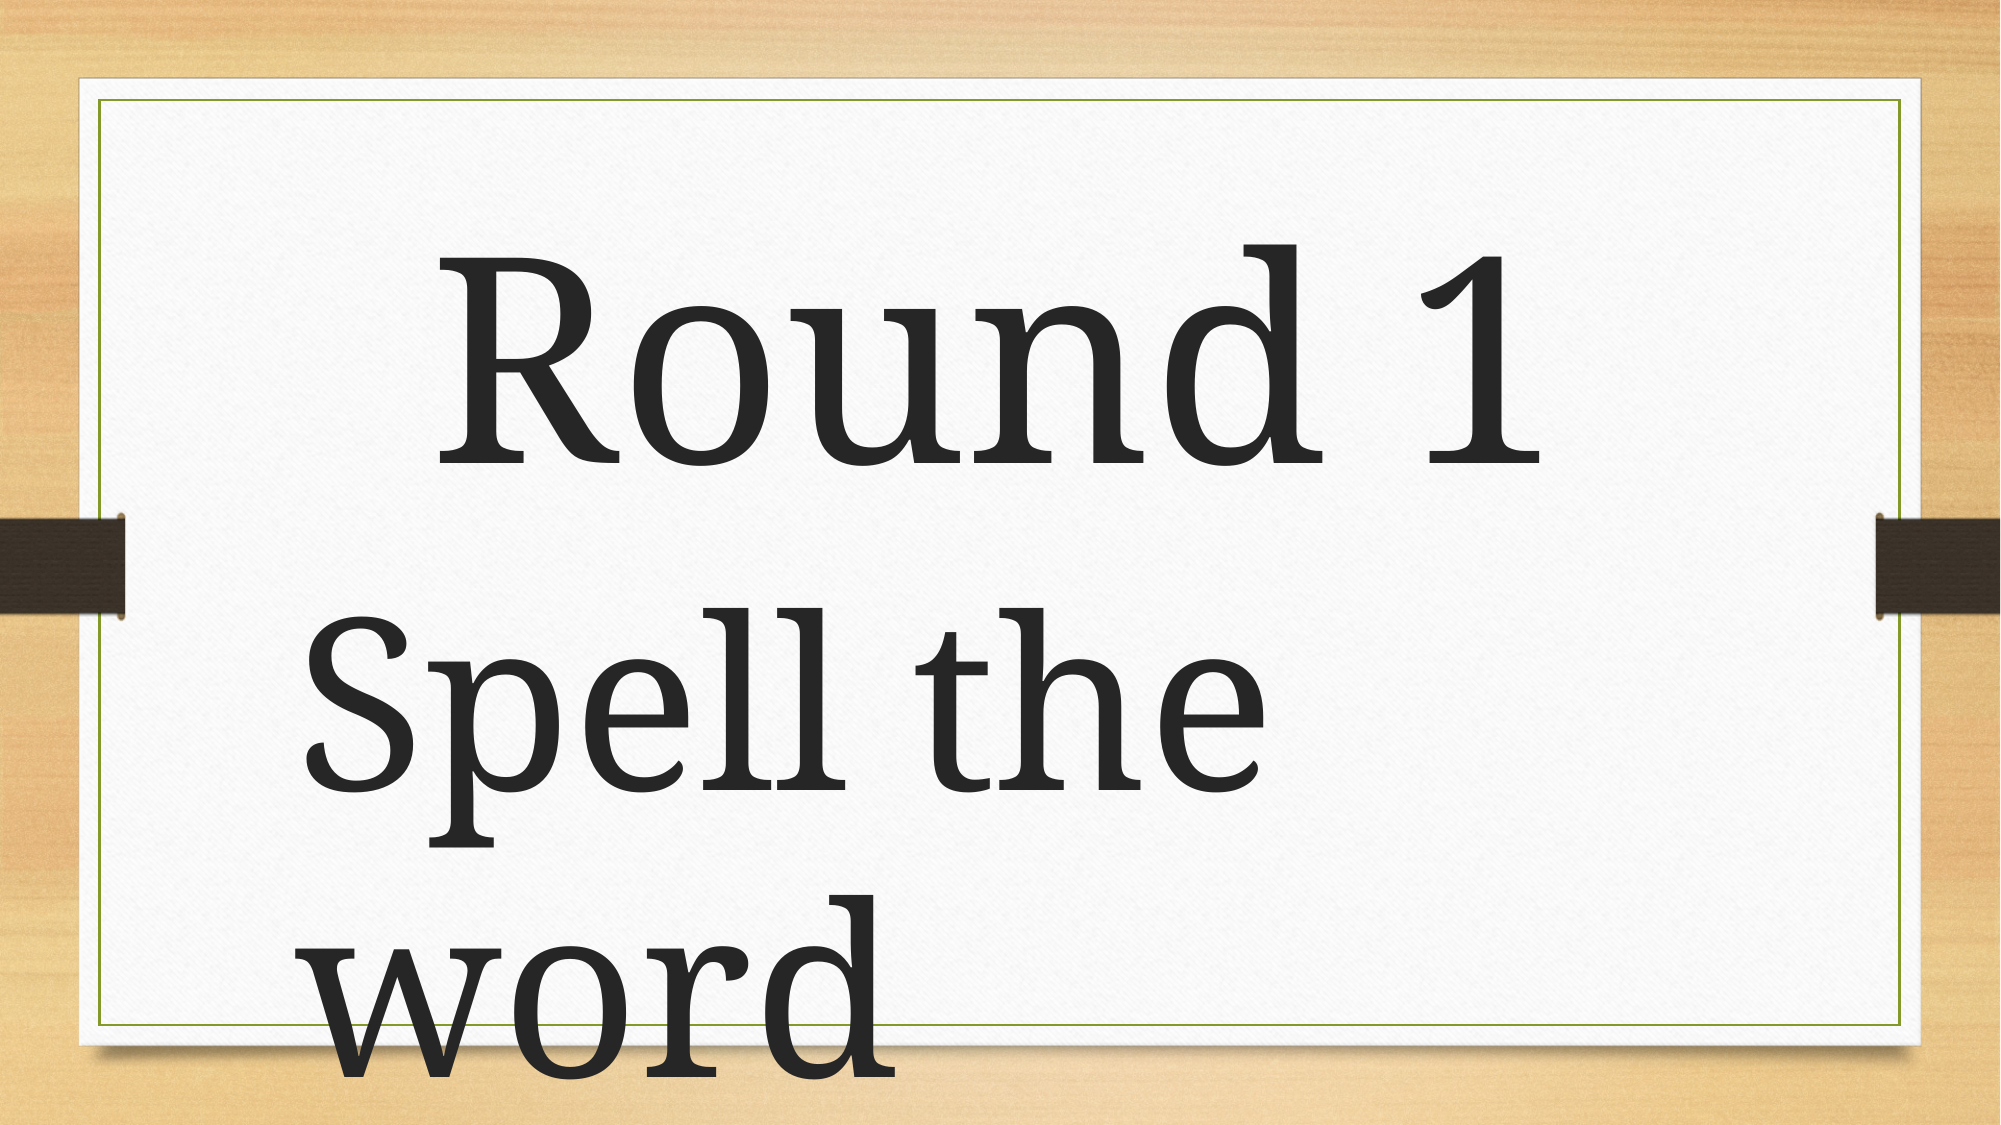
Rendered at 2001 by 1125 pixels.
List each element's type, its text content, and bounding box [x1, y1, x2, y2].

list Spell the word [280, 543, 1856, 1088]
picture [0, 0, 2001, 1125]
title Round 1 [209, 241, 1785, 456]
